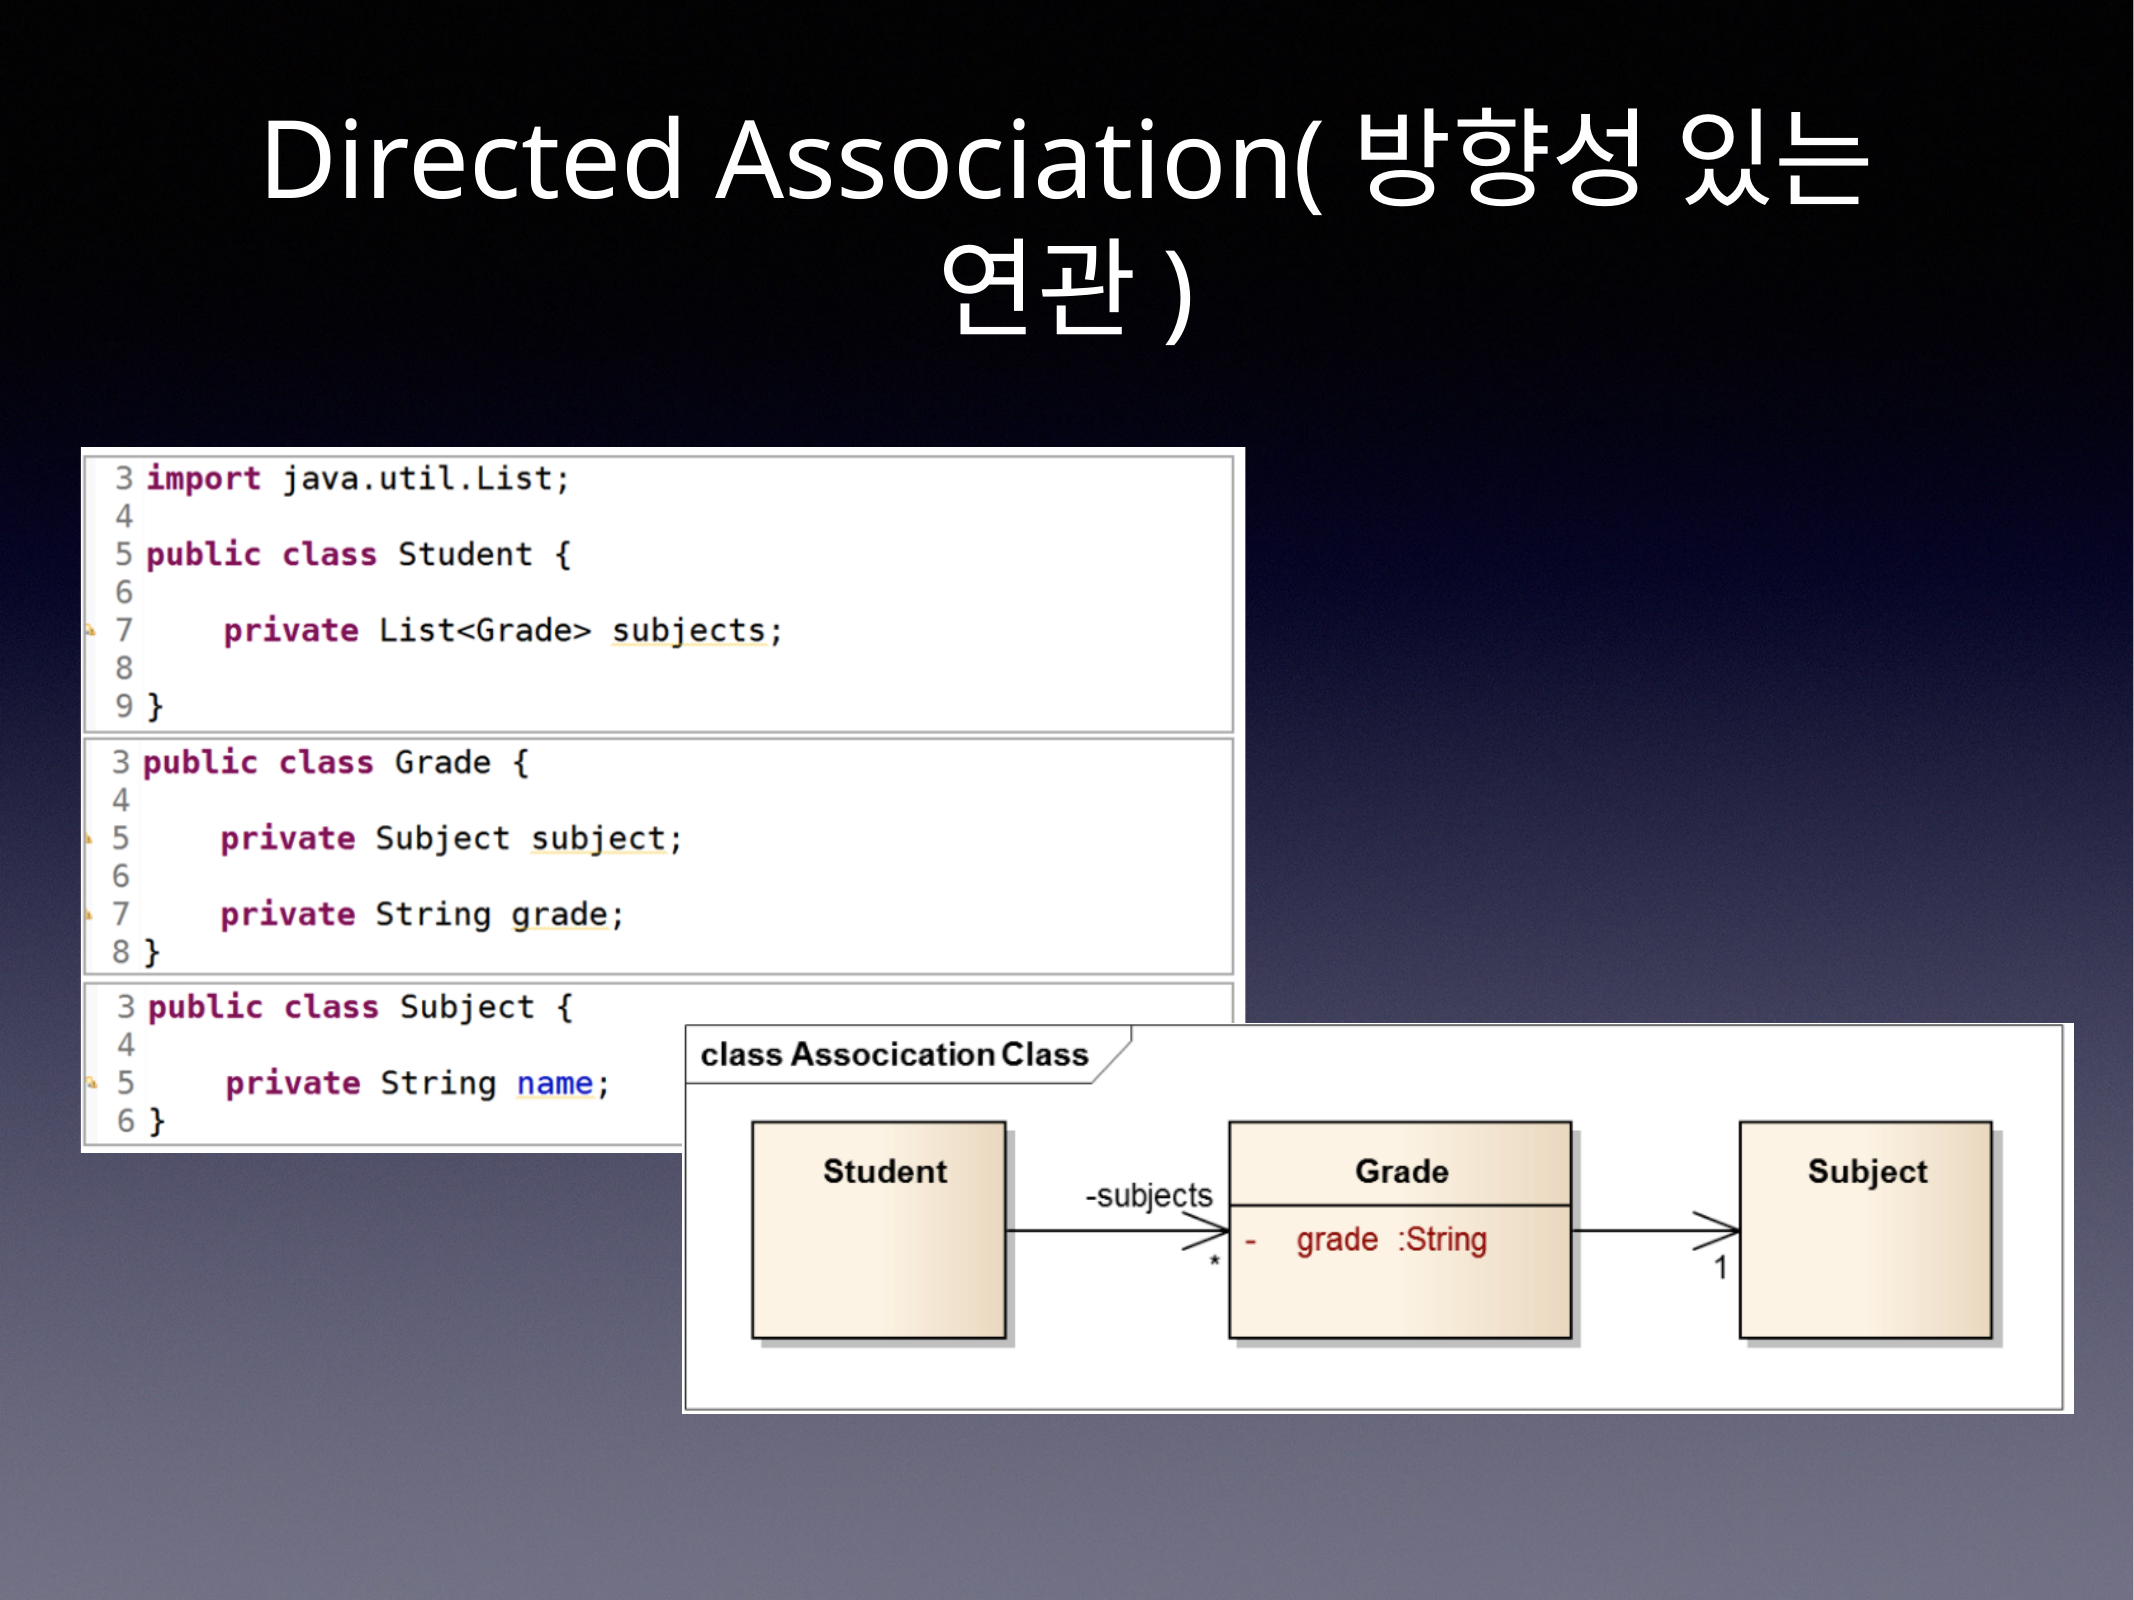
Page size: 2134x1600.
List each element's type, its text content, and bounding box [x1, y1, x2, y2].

picture [0, 0, 2134, 1600]
title Directed Association(방향성 있는 연관) [207, 124, 1926, 359]
